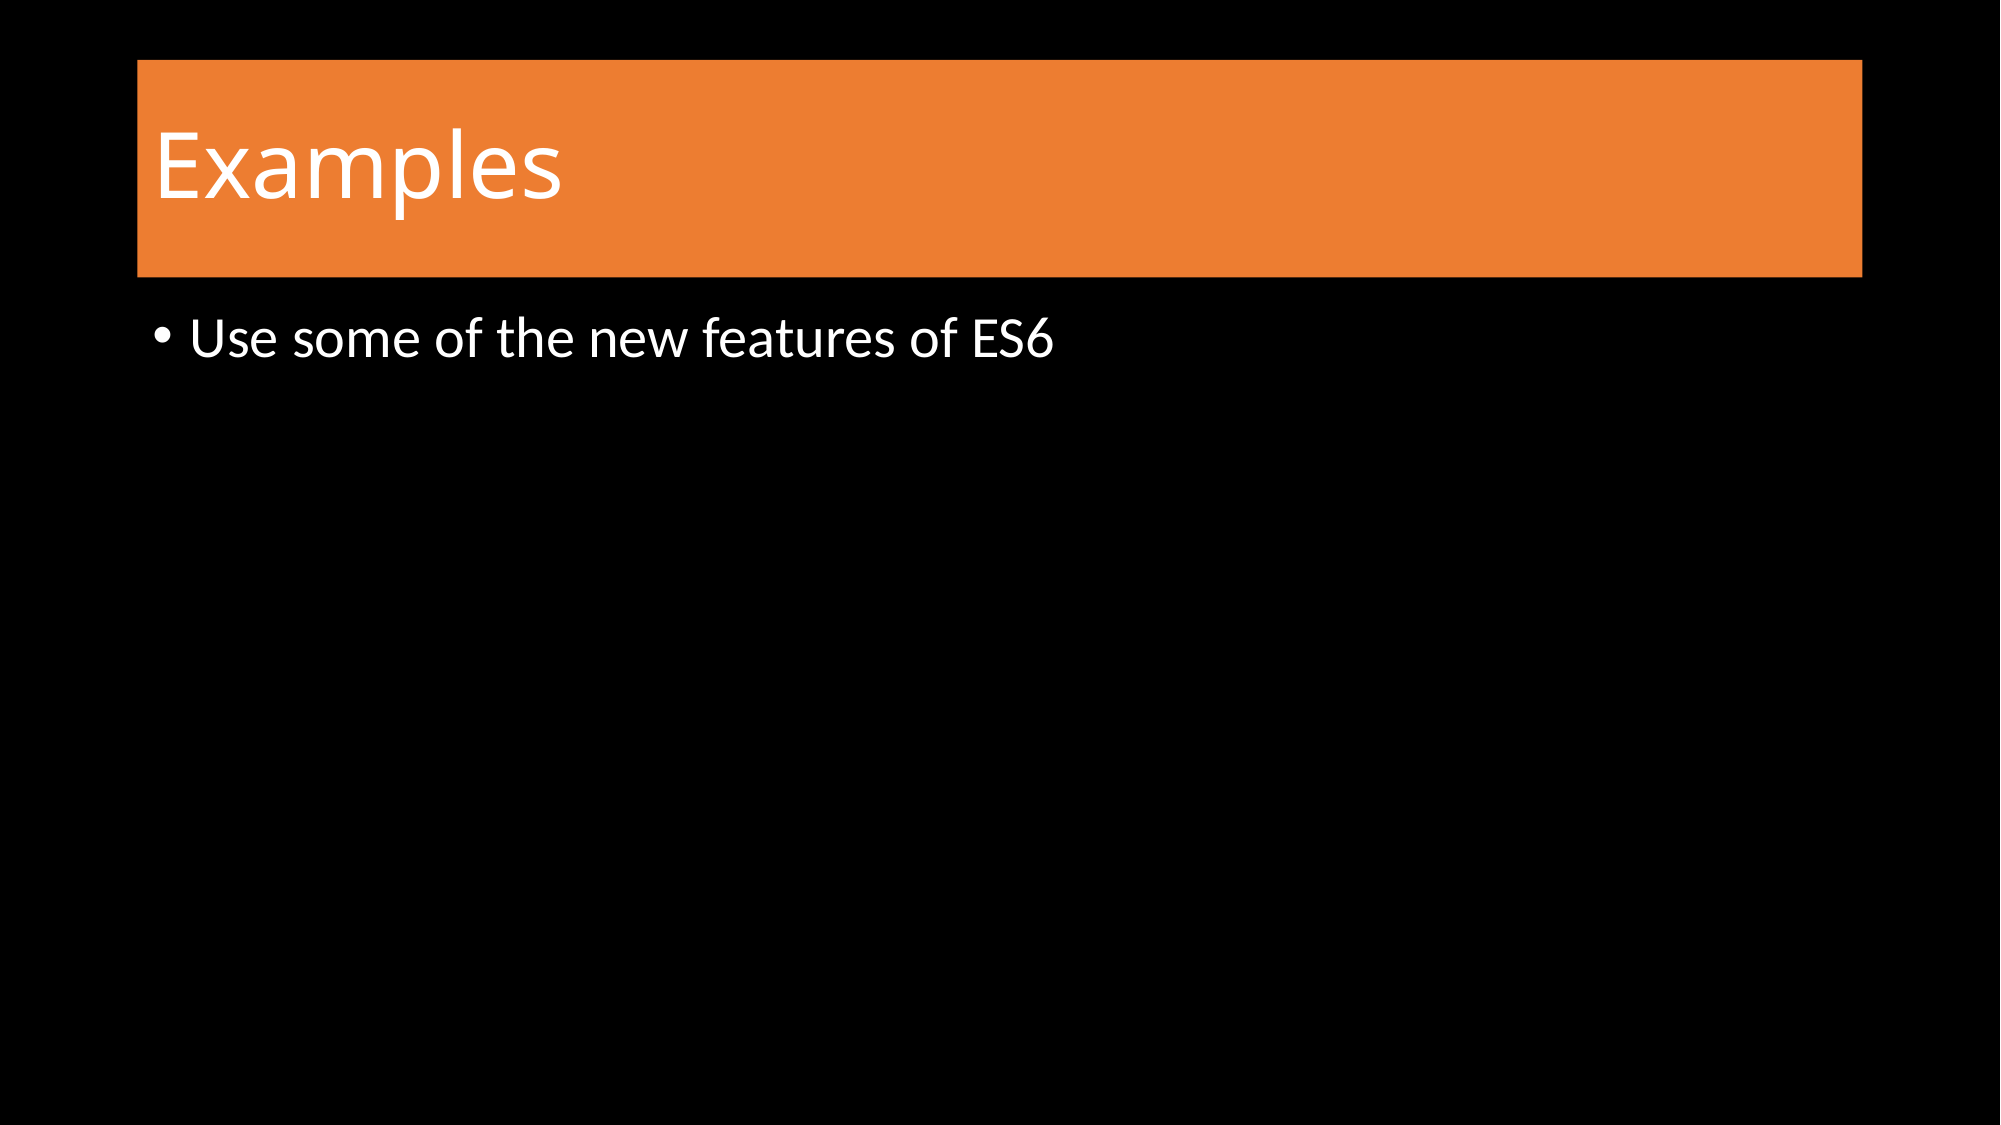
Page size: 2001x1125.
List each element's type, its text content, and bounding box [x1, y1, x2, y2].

title Examples [137, 59, 1863, 278]
list Use some of the new features of ES6 [137, 299, 1863, 1014]
